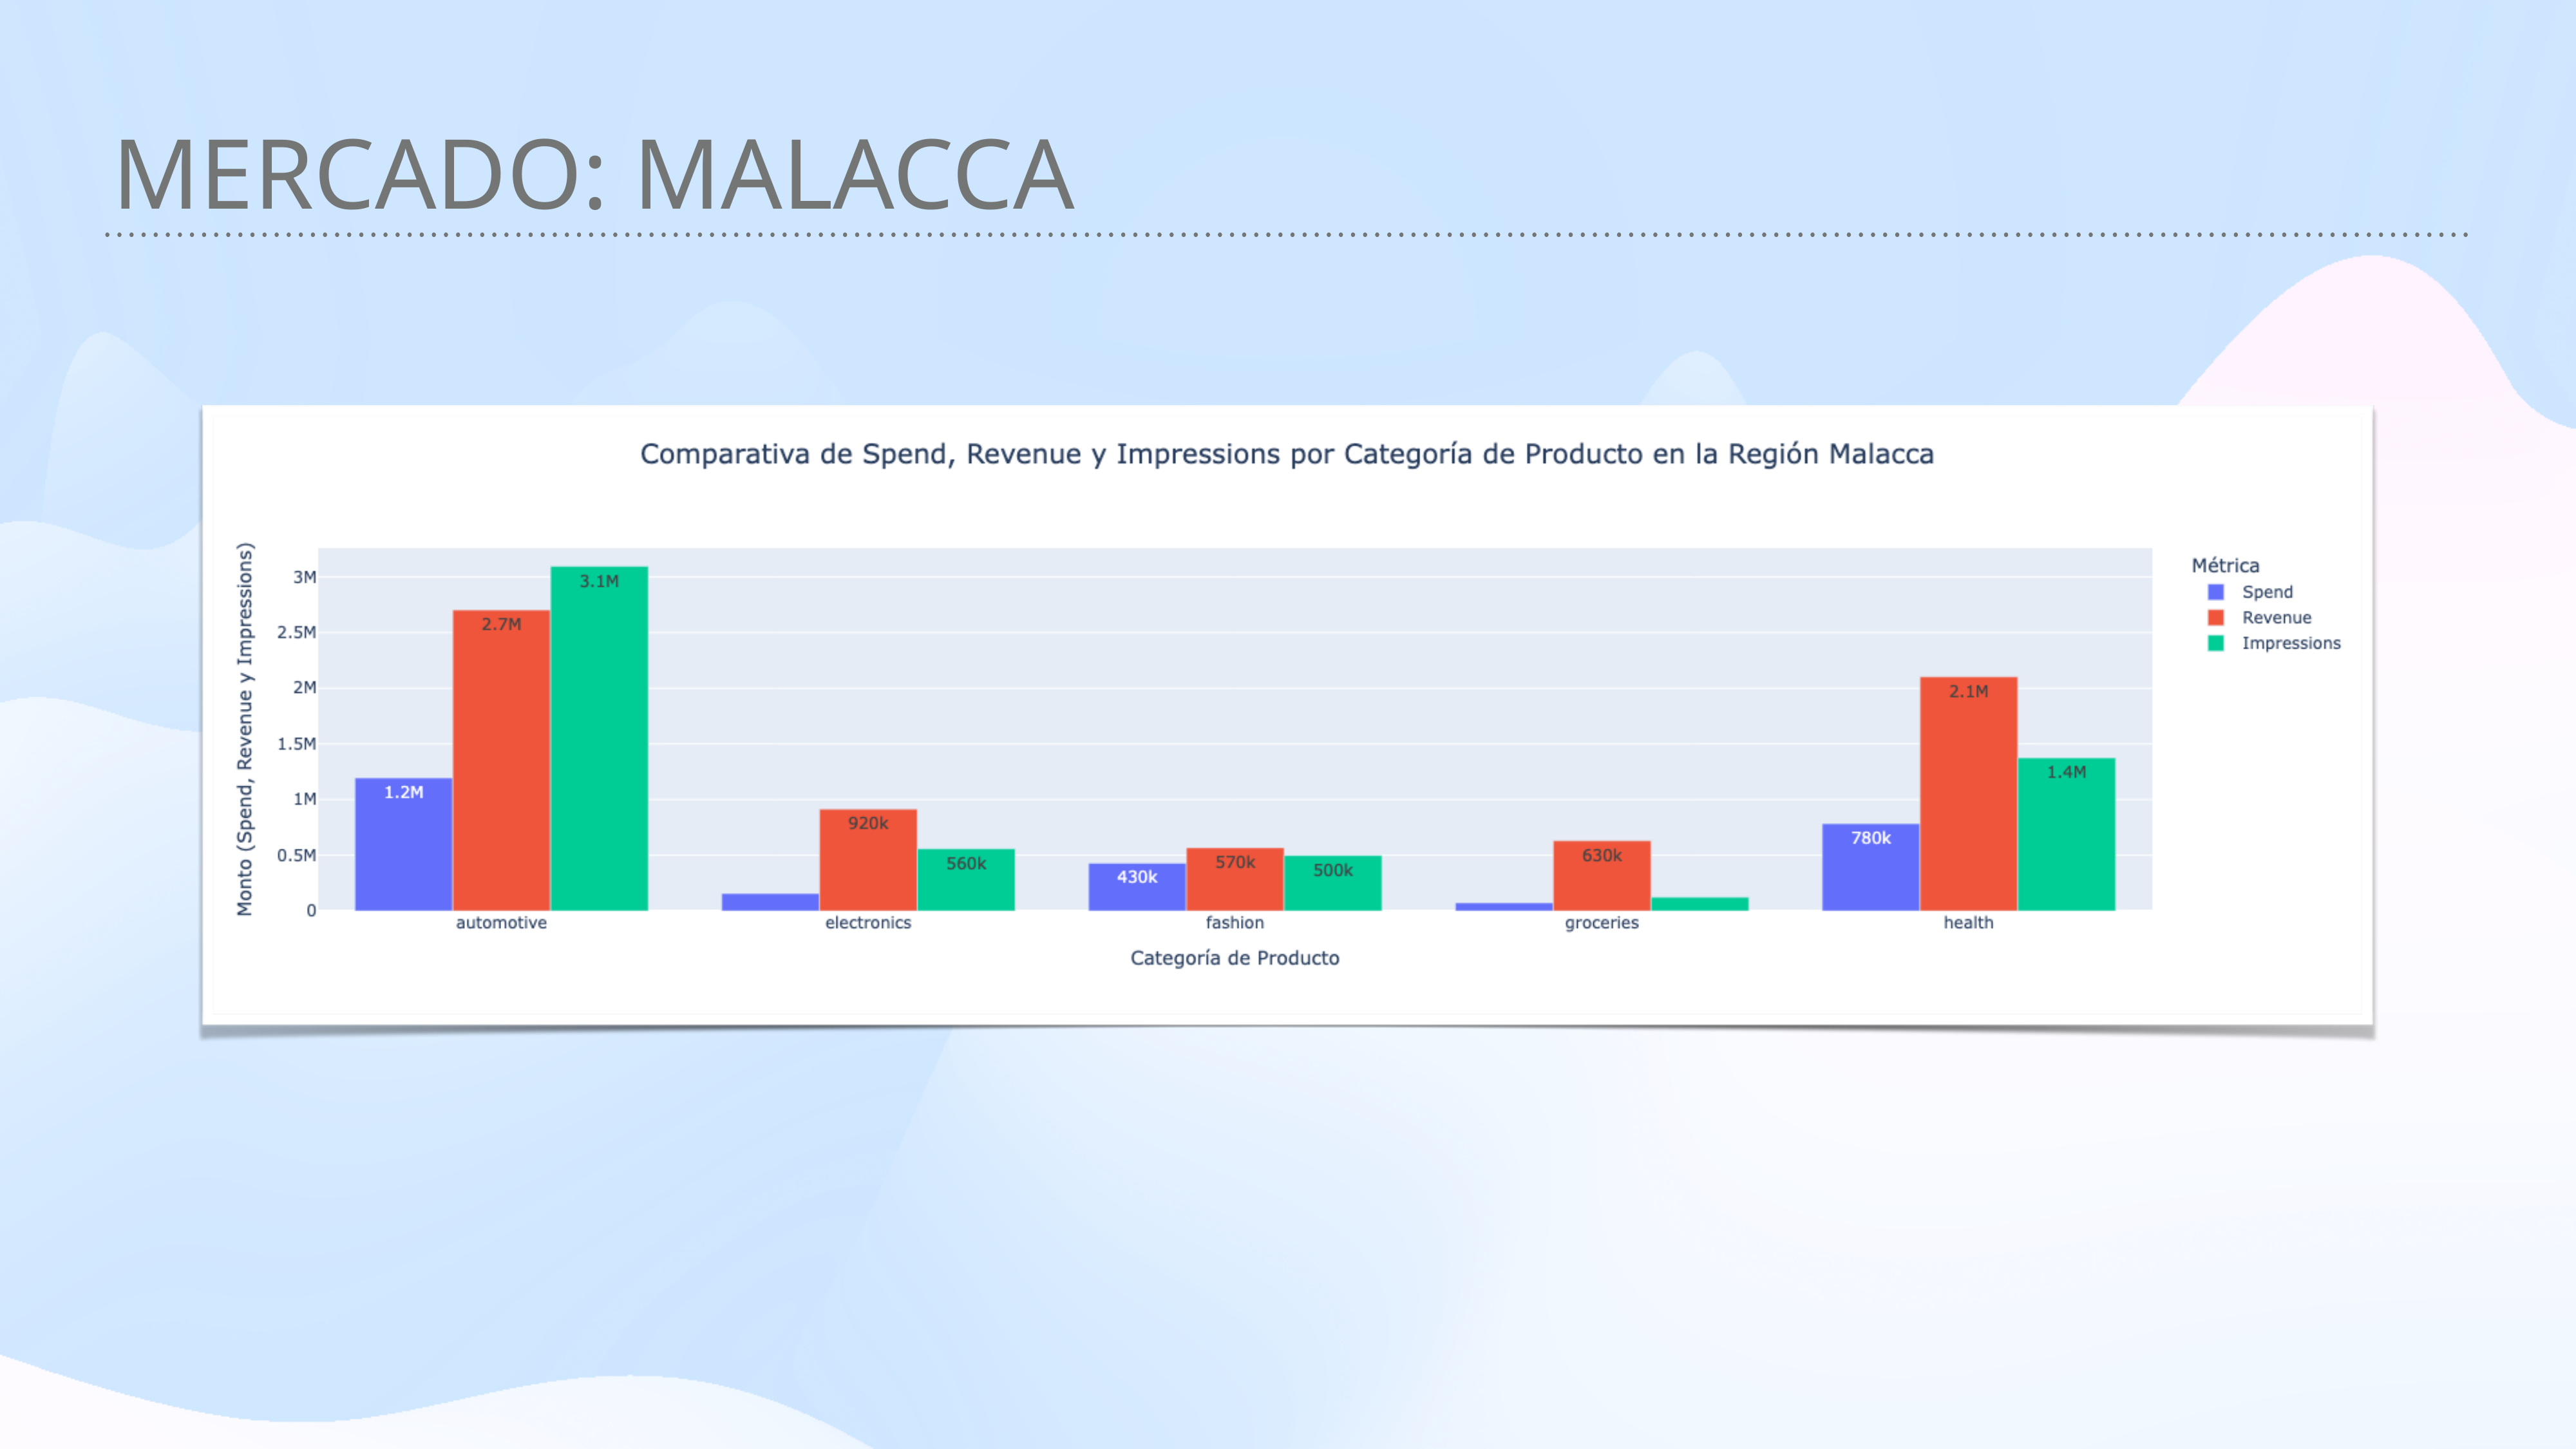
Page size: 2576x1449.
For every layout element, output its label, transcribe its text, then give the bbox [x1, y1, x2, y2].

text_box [197, 404, 2378, 1044]
picture [0, 0, 2576, 1449]
title MERCADO: malacca [107, 107, 2469, 215]
